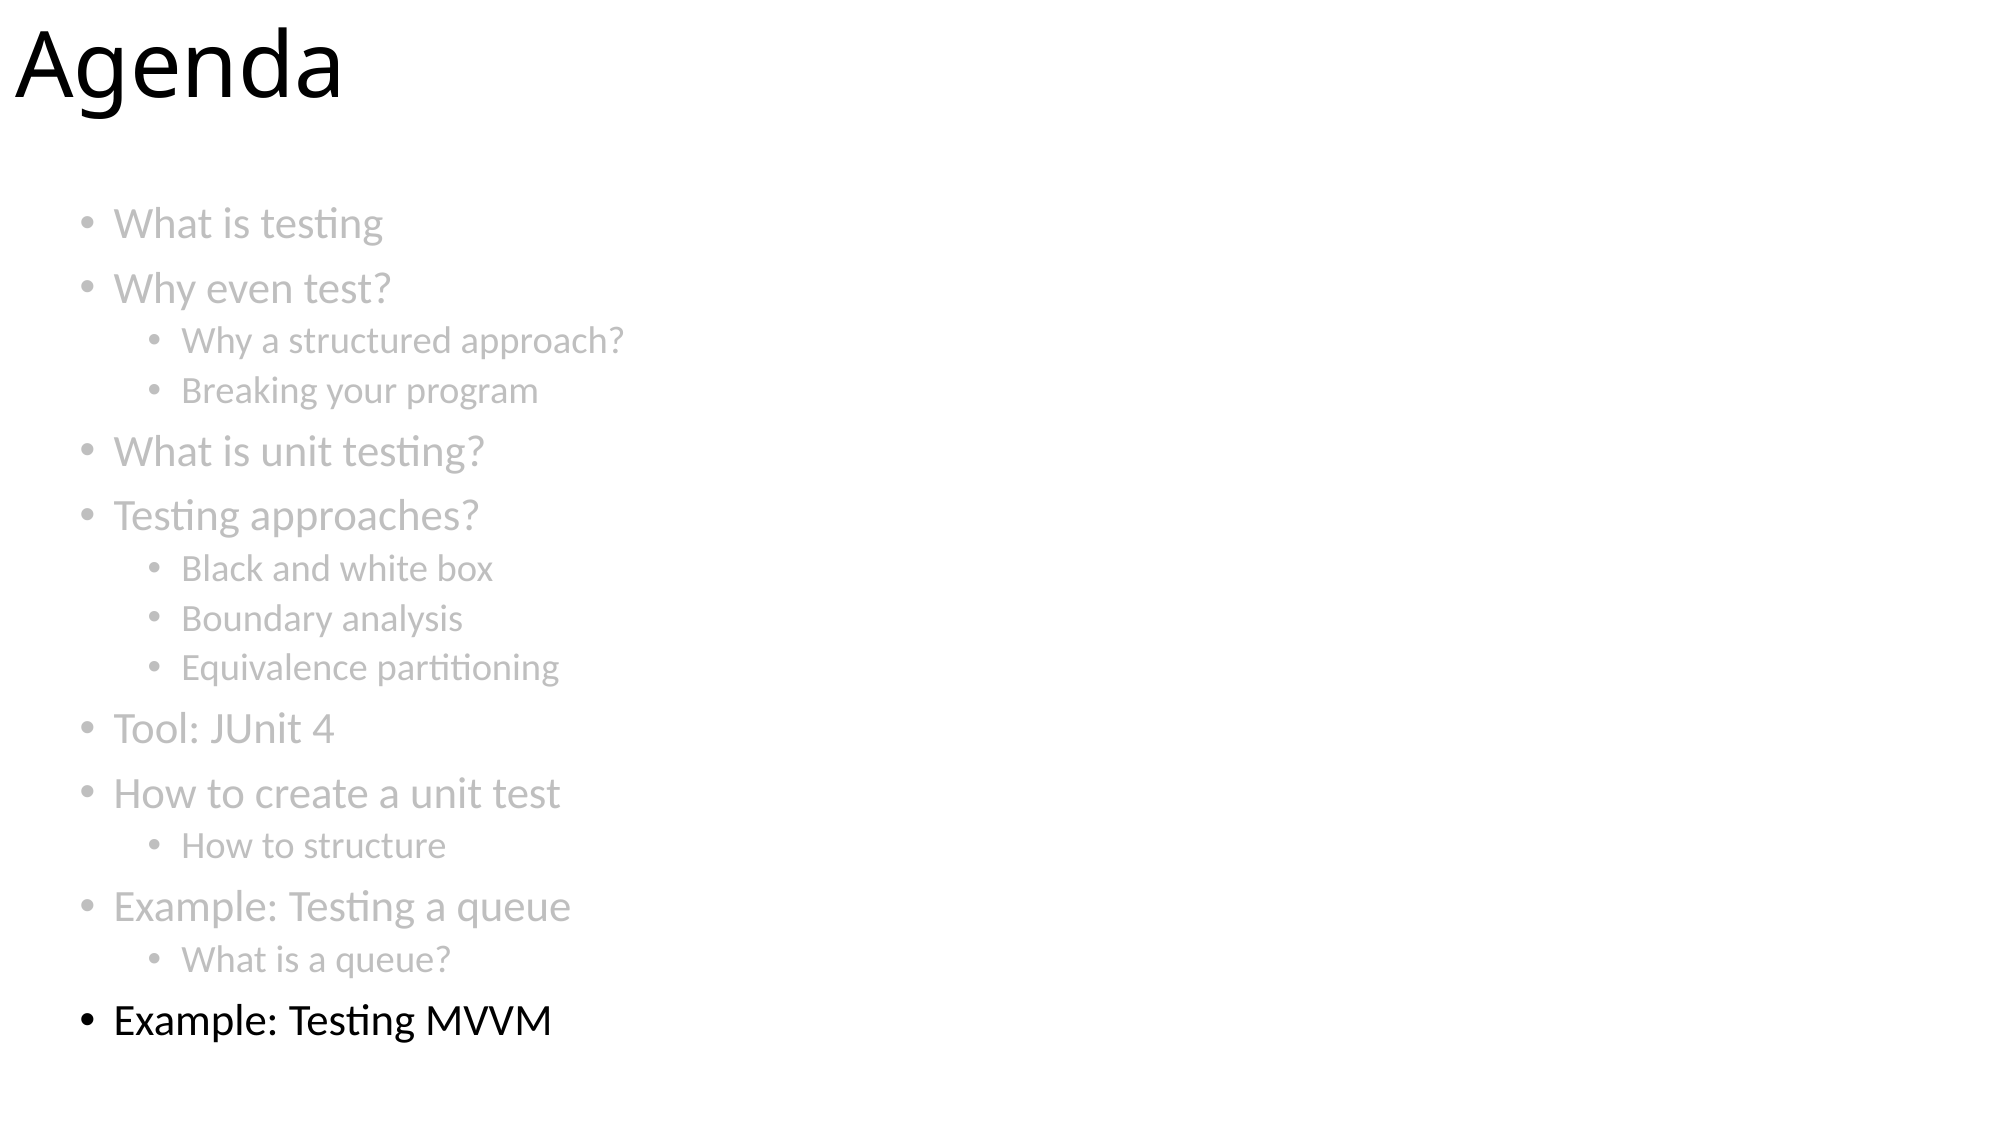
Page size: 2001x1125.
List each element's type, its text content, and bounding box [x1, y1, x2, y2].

list What is testing Why even test? Why a structured approach? Breaking your program What is unit testing? Testing approaches? Black and white box Boundary analysis Equivalence partitioning Tool: JUnit 4 How to create a unit test How to structure Example: Testing a queue What is a queue? Example: Testing MVVM [64, 192, 1936, 1063]
title Agenda [0, 0, 1725, 135]
